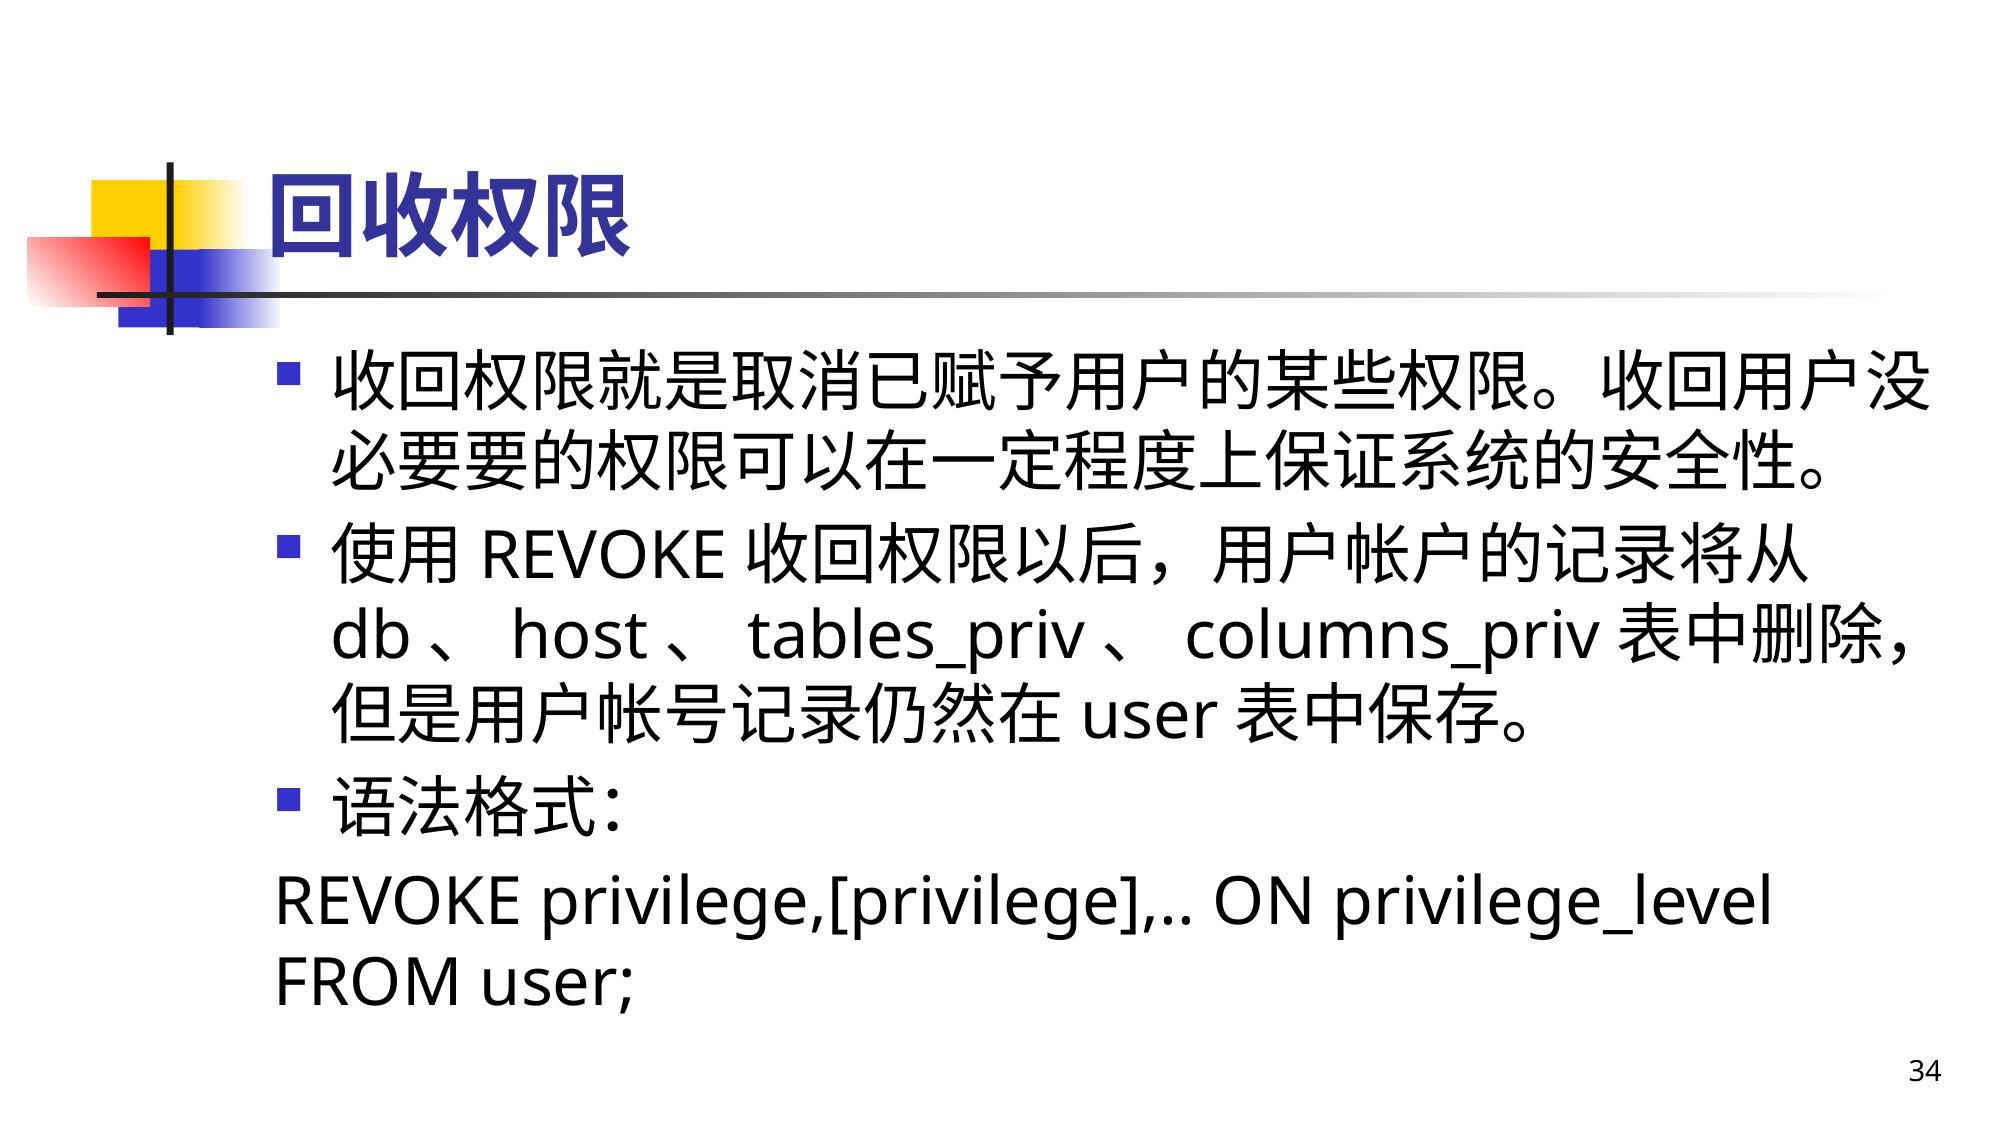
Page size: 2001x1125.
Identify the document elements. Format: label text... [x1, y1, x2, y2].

title 回收权限 [251, 35, 1957, 275]
list 收回权限就是取消已赋予用户的某些权限。收回用户没必要要的权限可以在一定程度上保证系统的安全性。 使用REVOKE收回权限以后，用户帐户的记录将从db、host、tables_priv、columns_priv表中删除，但是用户帐号记录仍然在user表中保存。 语法格式： REVOKE privilege,[privilege],.. ON privilege_level FROM user; [258, 331, 1959, 970]
slide_number 34 [1540, 1024, 1957, 1100]
